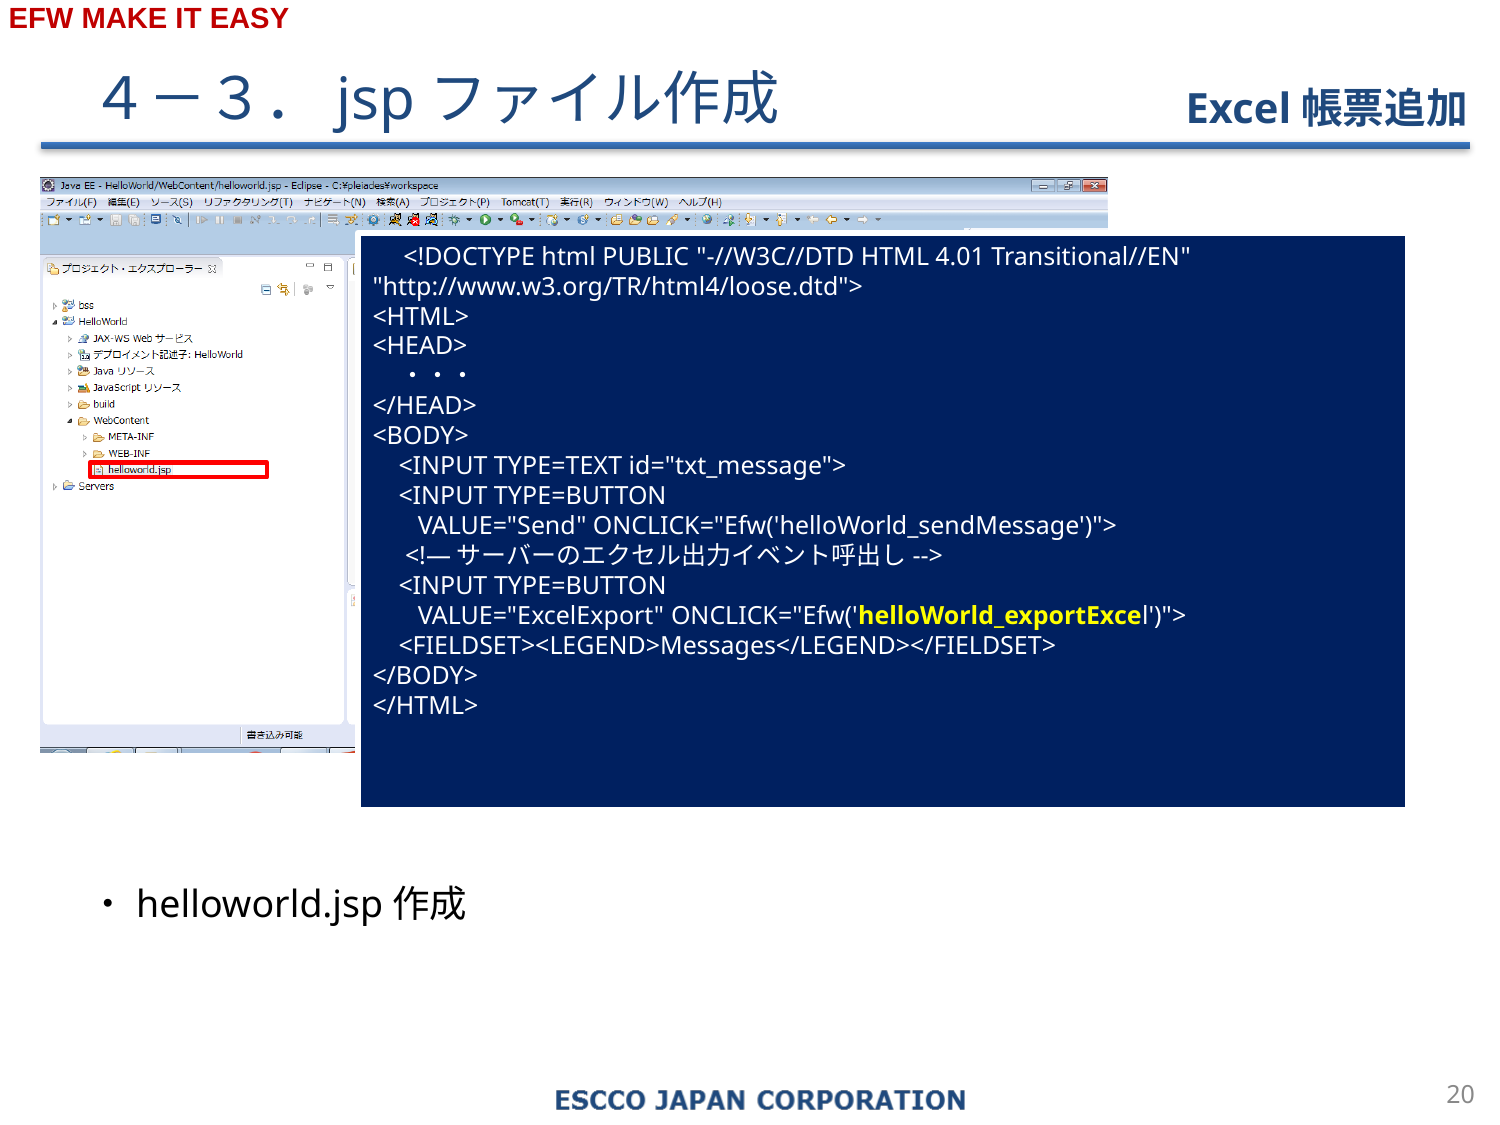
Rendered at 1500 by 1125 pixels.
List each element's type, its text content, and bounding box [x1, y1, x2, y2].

title ４－３．jspファイル作成 [75, 53, 1062, 146]
picture [523, 1069, 999, 1125]
picture [40, 177, 1109, 753]
title Excel帳票追加 [1114, 74, 1484, 167]
text_box ・helloworld.jsp作成 [75, 872, 654, 968]
text_box <!DOCTYPE html PUBLIC "-//W3C//DTD HTML 4.01 Transitional//EN" "http://www.w3.org/TR/html4/loose.dtd"> <HTML> <HEAD> ・・・ </HEAD> <BODY> <INPUT TYPE=TEXT id="txt_message"> <INPUT TYPE=BUTTON VALUE="Send" ONCLICK="Efw('helloWorld_sendMessage')"> <!—サーバーのエクセル出力イベント呼出し--> <INPUT TYPE=BUTTON VALUE="ExcelExport" ONCLICK="Efw('helloWorld_exportExcel')"> <FIELDSET><LEGEND>Messages</LEGEND></FIELDSET> </BODY> </HTML> [356, 231, 1410, 812]
text_box 19 [1139, 1065, 1490, 1125]
